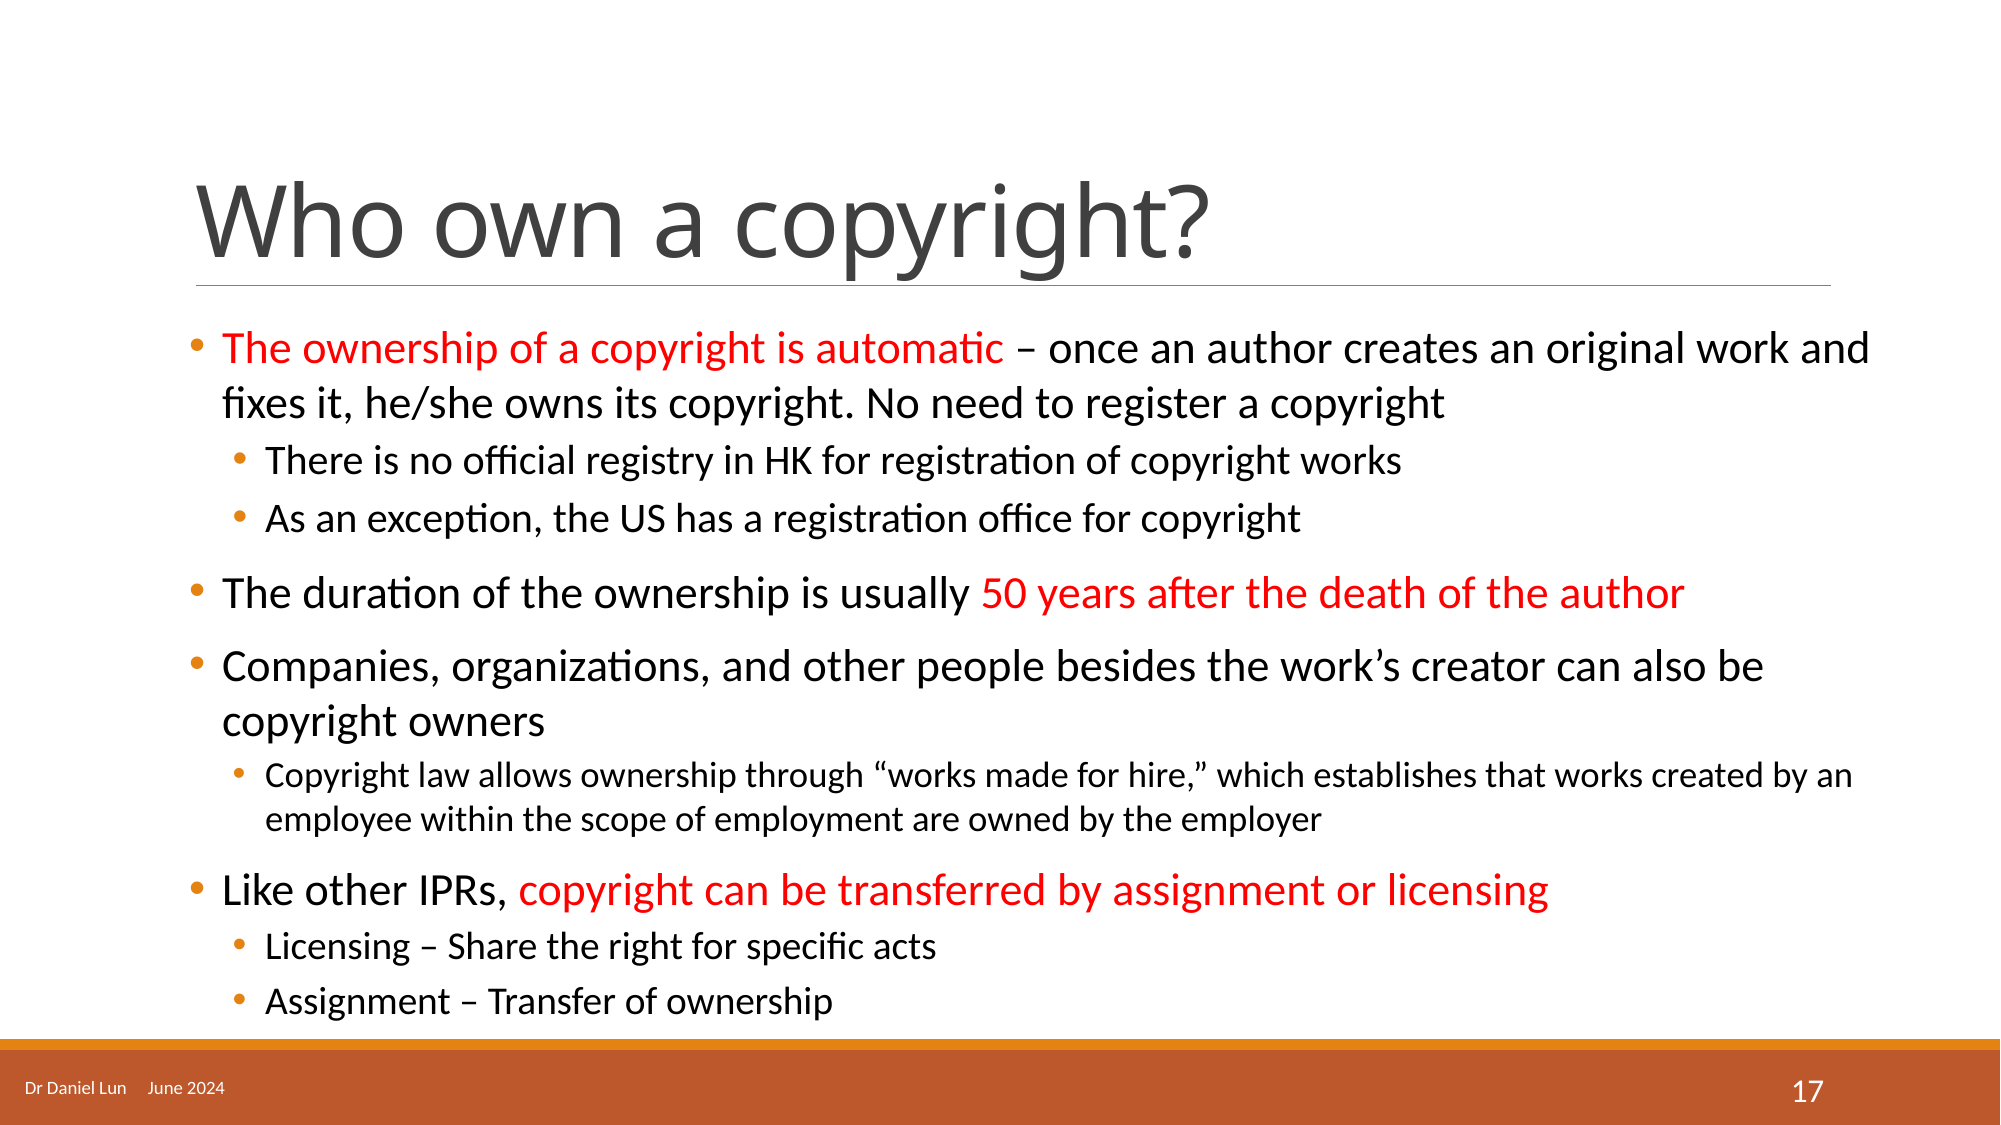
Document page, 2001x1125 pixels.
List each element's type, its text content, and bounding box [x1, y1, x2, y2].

list The ownership of a copyright is automatic – once an author creates an original work and fixes it, he/she owns its copyright. No need to register a copyright There is no official registry in HK for registration of copyright works As an exception, the US has a registration office for copyright The duration of the ownership is usually 50 years after the death of the author Companies, organizations, and other people besides the work’s creator can also be copyright owners Copyright law allows ownership through “works made for hire,” which establishes that works created by an employee within the scope of employment are owned by the employer Like other IPRs, copyright can be transferred by assignment or licensing Licensing – Share the right for specific acts Assignment – Transfer of ownership [180, 309, 1896, 1039]
title Who own a copyright? [180, 47, 1830, 285]
slide_number 17 [1624, 1059, 1840, 1120]
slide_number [9, 1056, 416, 1117]
